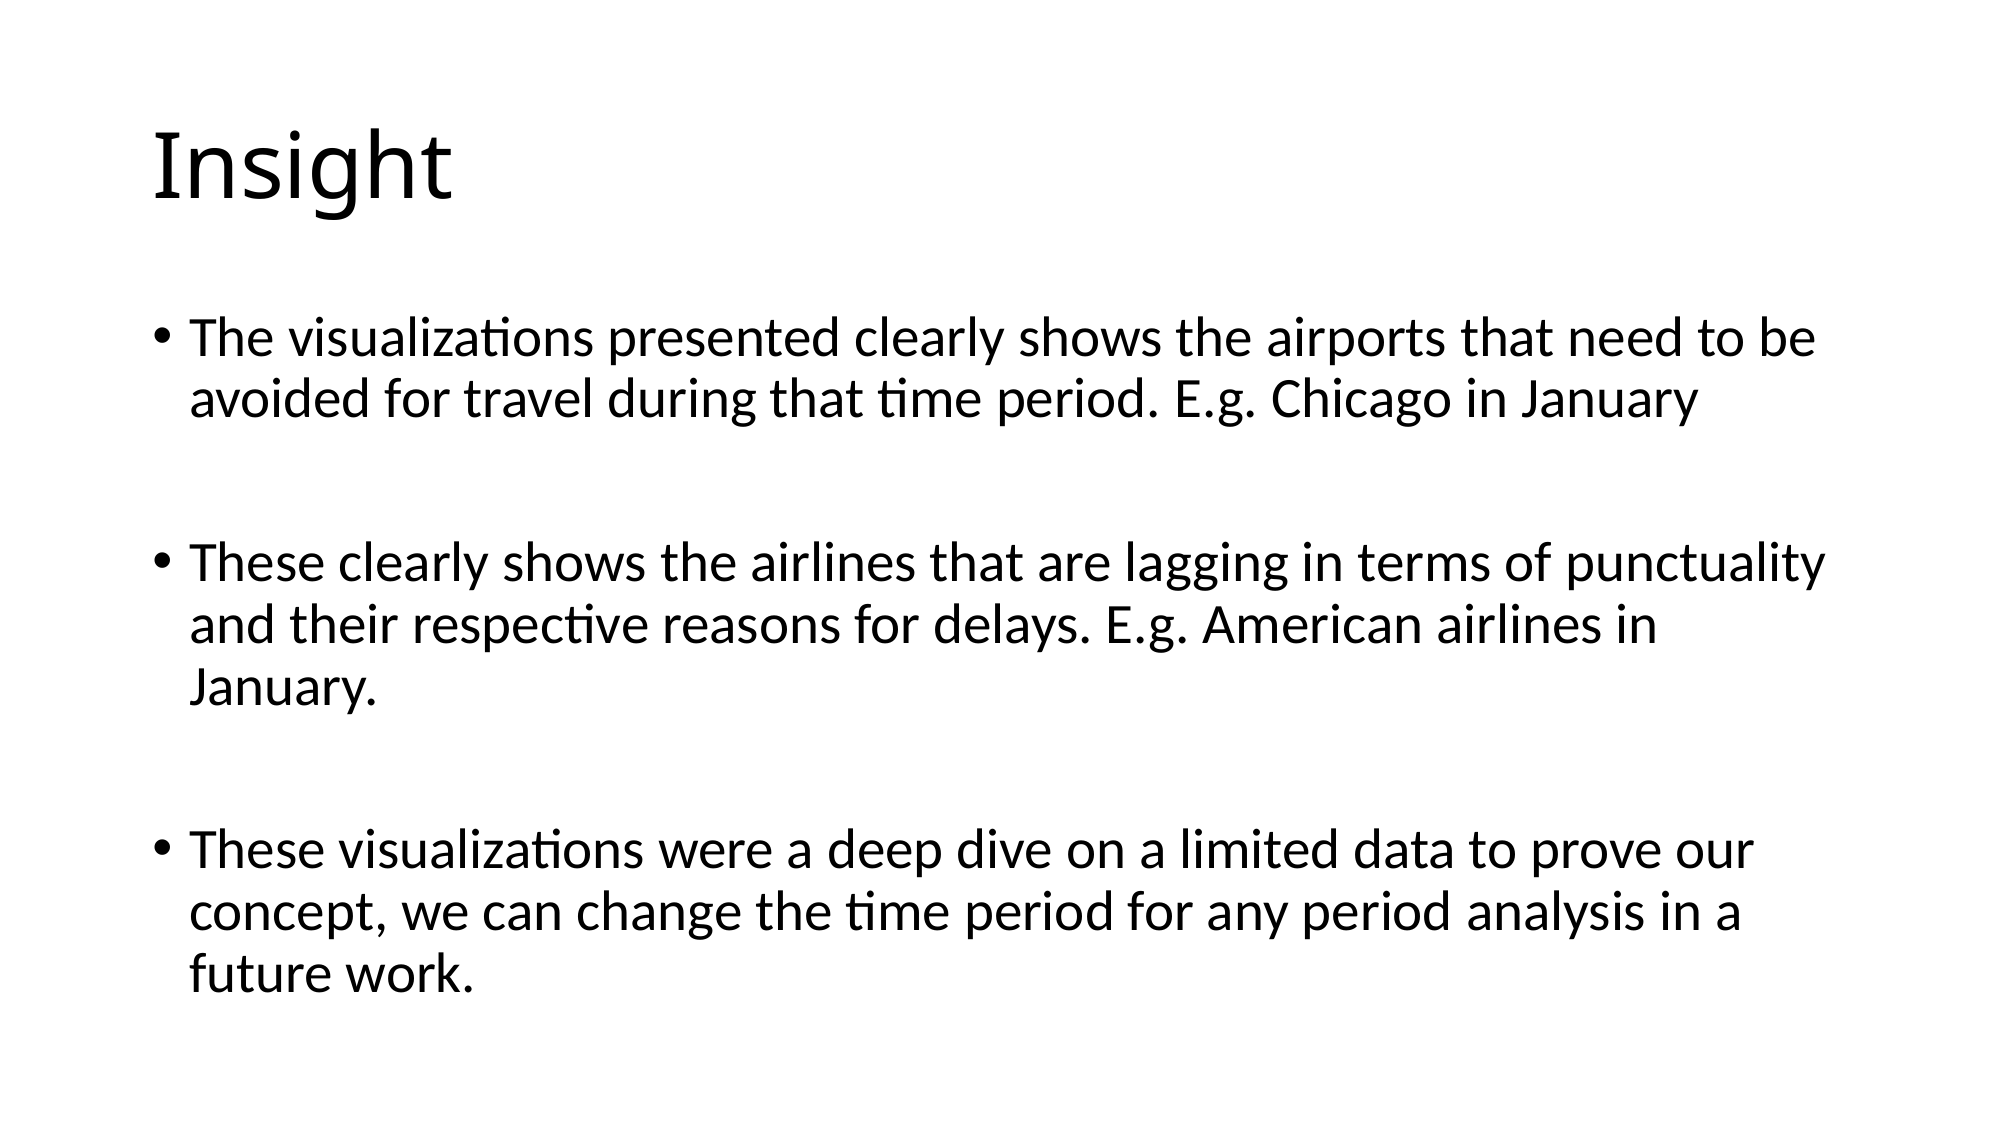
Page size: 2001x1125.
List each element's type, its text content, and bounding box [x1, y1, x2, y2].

list The visualizations presented clearly shows the airports that need to be avoided for travel during that time period. E.g. Chicago in January These clearly shows the airlines that are lagging in terms of punctuality and their respective reasons for delays. E.g. American airlines in January. These visualizations were a deep dive on a limited data to prove our concept, we can change the time period for any period analysis in a future work. [137, 299, 1863, 1014]
title Insight [137, 59, 1863, 278]
